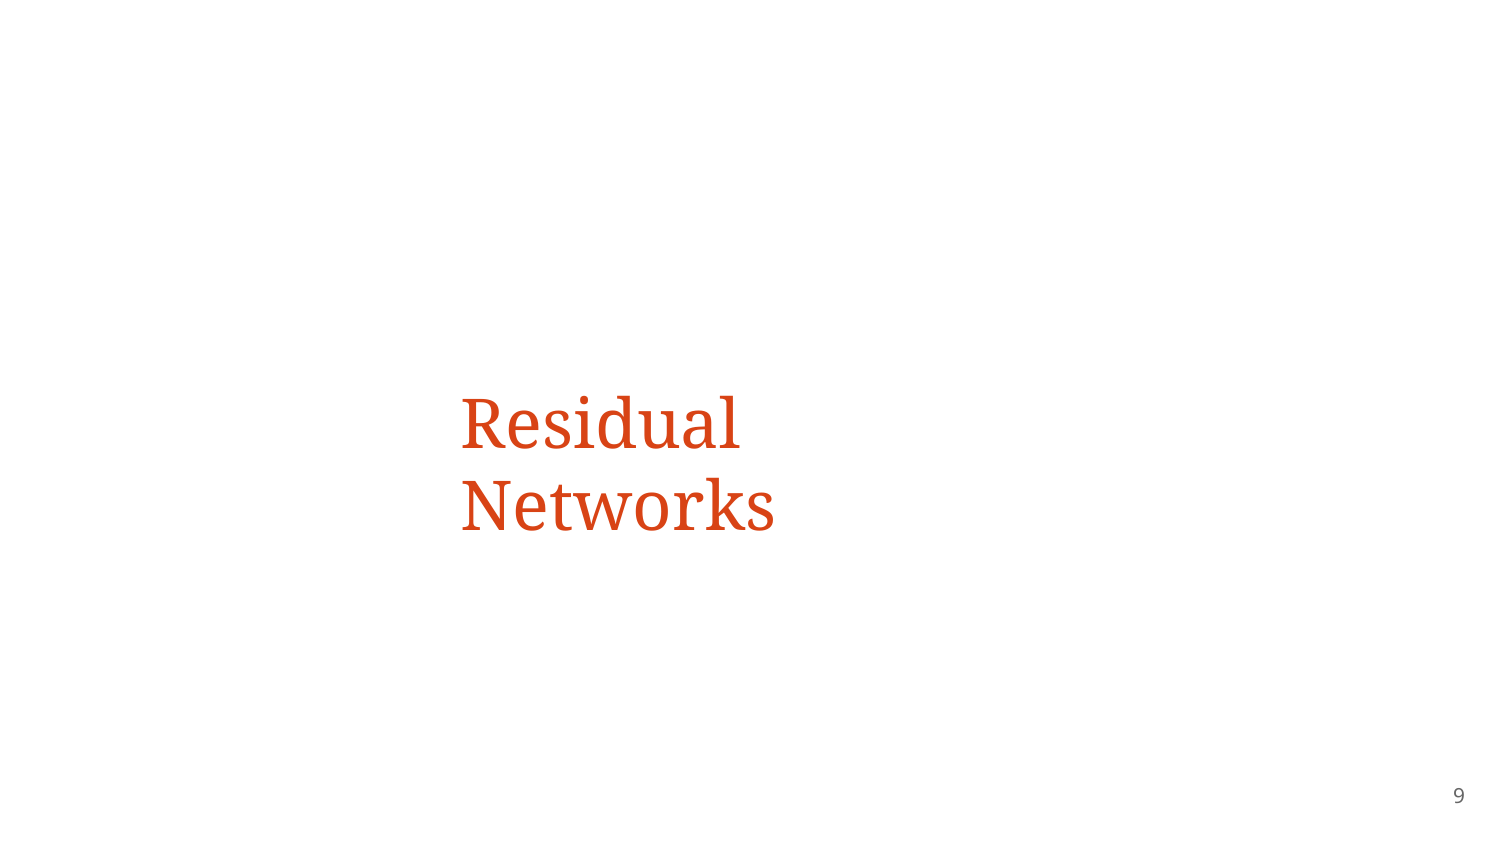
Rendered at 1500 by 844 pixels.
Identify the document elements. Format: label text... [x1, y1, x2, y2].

title Residual Networks [445, 364, 1055, 560]
slide_number ‹#› [1389, 764, 1480, 830]
